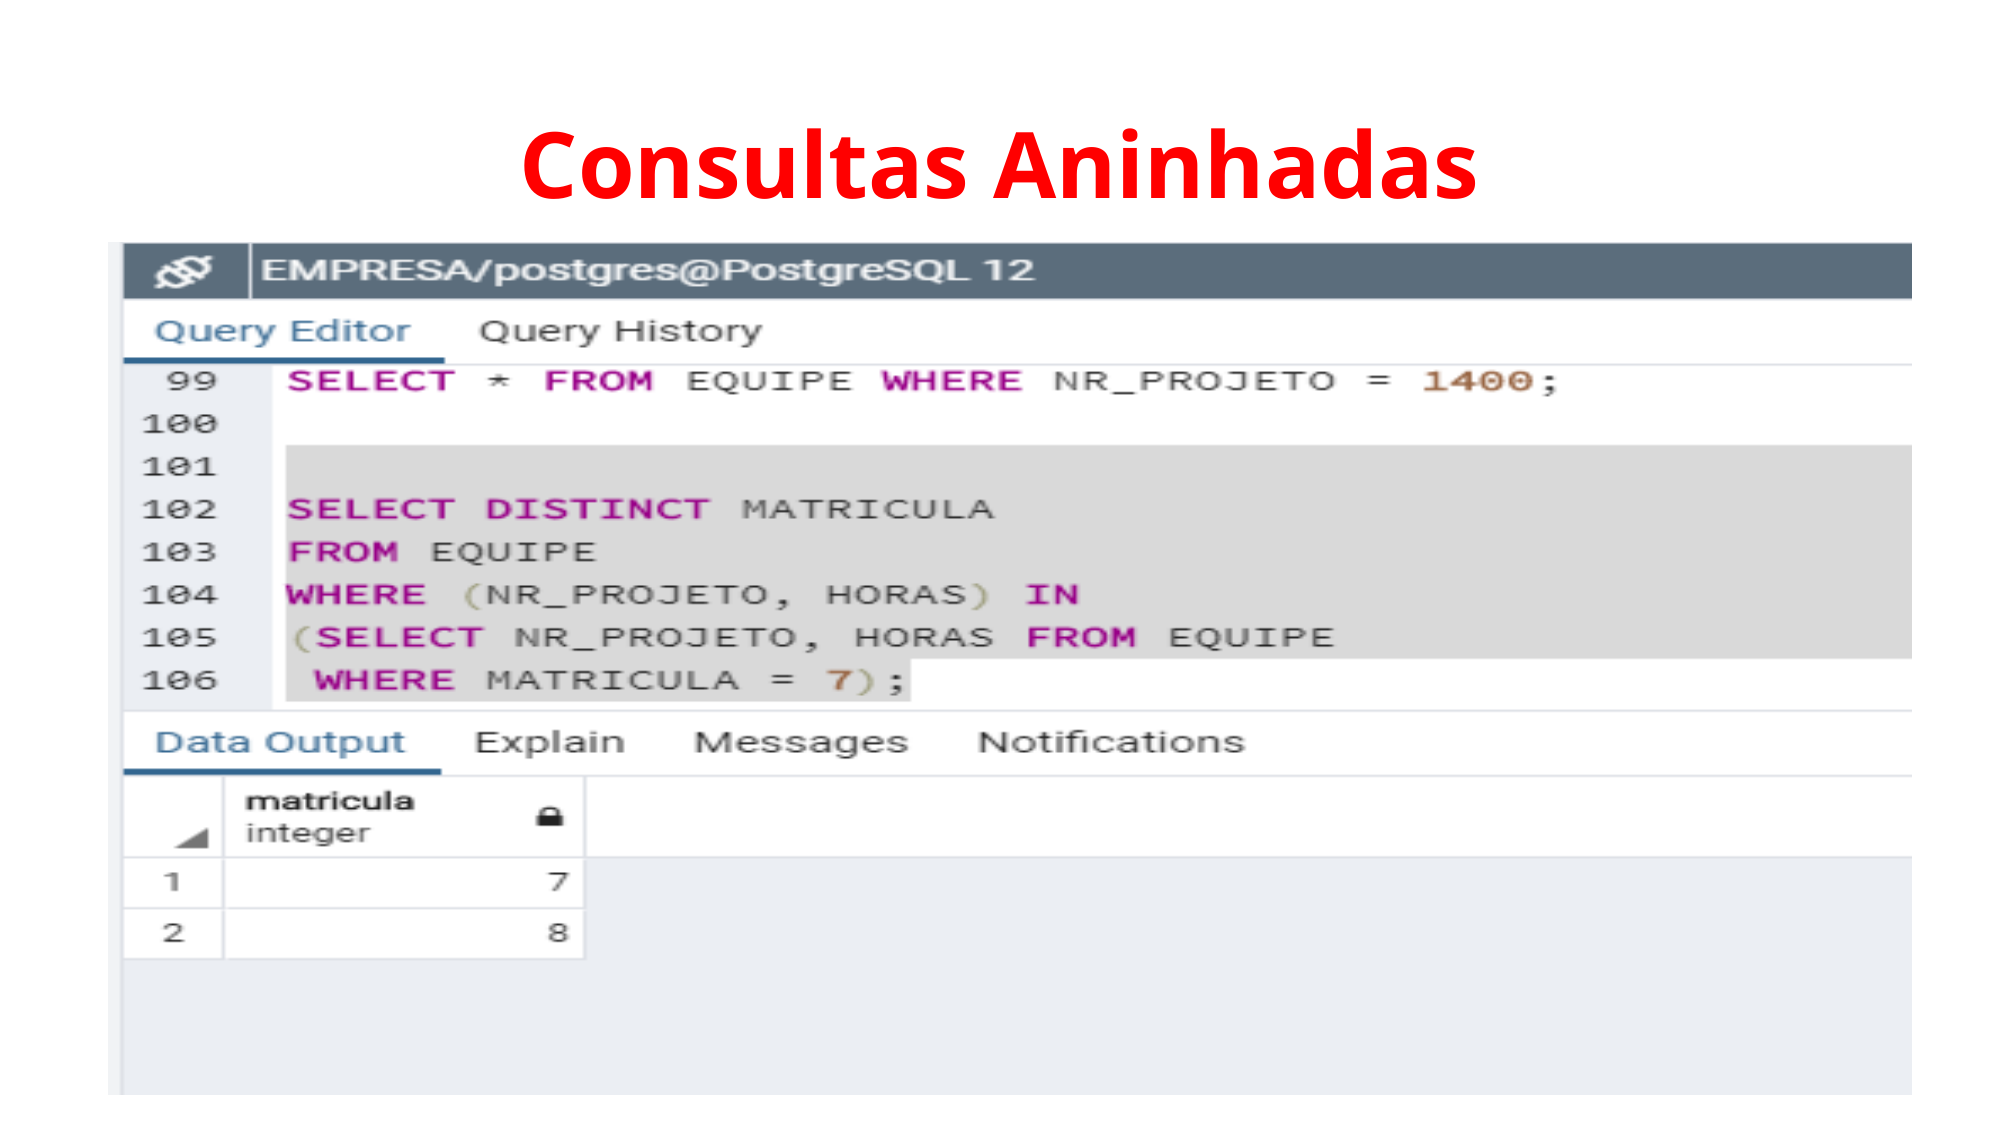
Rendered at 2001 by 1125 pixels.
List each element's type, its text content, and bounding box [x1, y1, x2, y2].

title Consultas Aninhadas [137, 59, 1863, 242]
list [108, 242, 1912, 1095]
